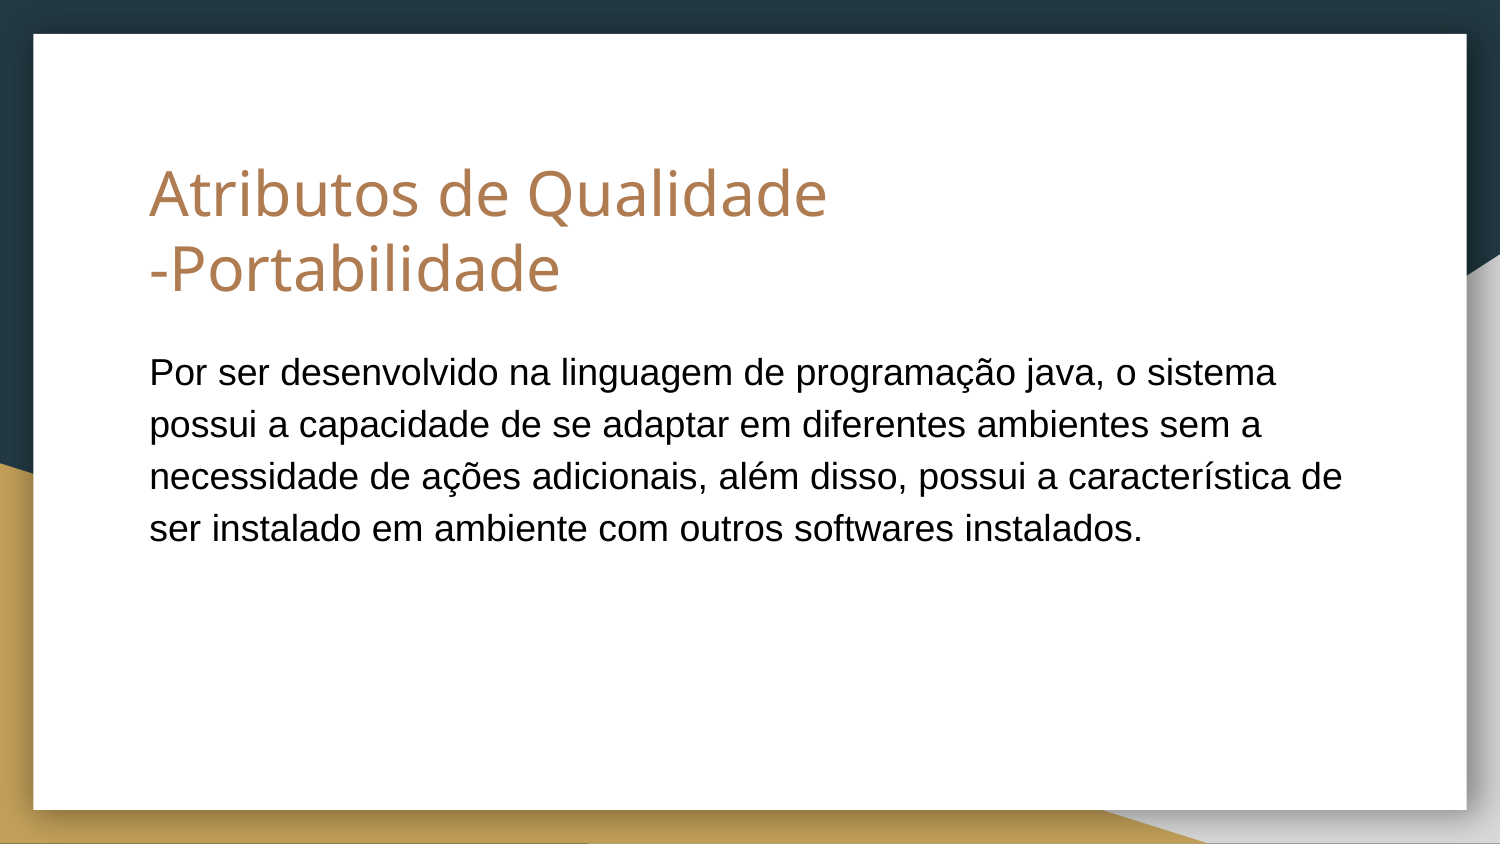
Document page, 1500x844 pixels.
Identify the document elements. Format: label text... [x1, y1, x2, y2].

title Atributos de Qualidade -Portabilidade [134, 138, 1366, 296]
list Por ser desenvolvido na linguagem de programação java, o sistema possui a capacidade de se adaptar em diferentes ambientes sem a necessidade de ações adicionais, além disso, possui a característica de ser instalado em ambiente com outros softwares instalados. [134, 326, 1366, 729]
